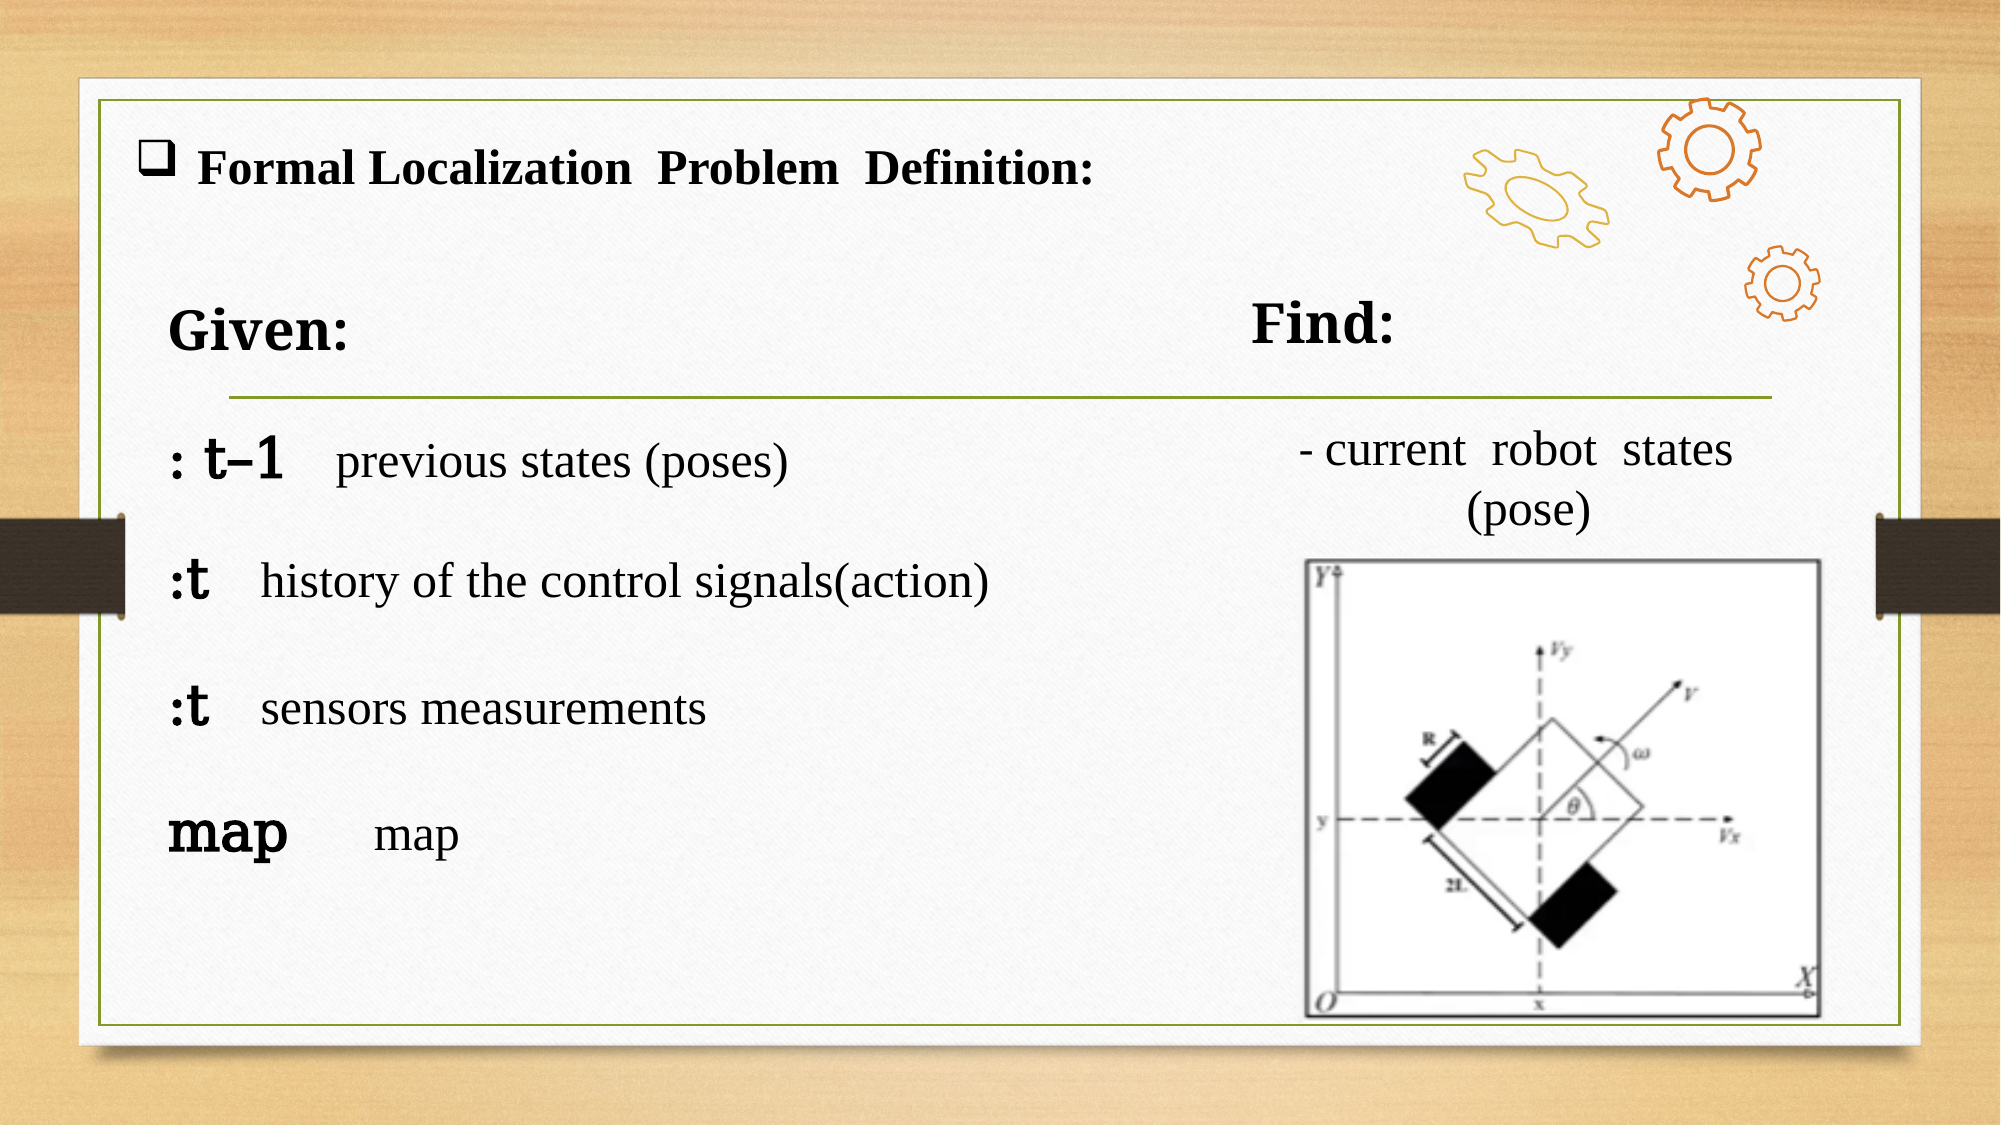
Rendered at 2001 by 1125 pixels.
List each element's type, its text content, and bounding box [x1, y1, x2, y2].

text_box [1657, 97, 1762, 203]
picture [0, 0, 2001, 1125]
text_box [187, 629, 241, 752]
text_box Formal Localization Problem Definition: [120, 127, 1112, 203]
text_box [1744, 245, 1821, 322]
text_box [1463, 148, 1610, 249]
